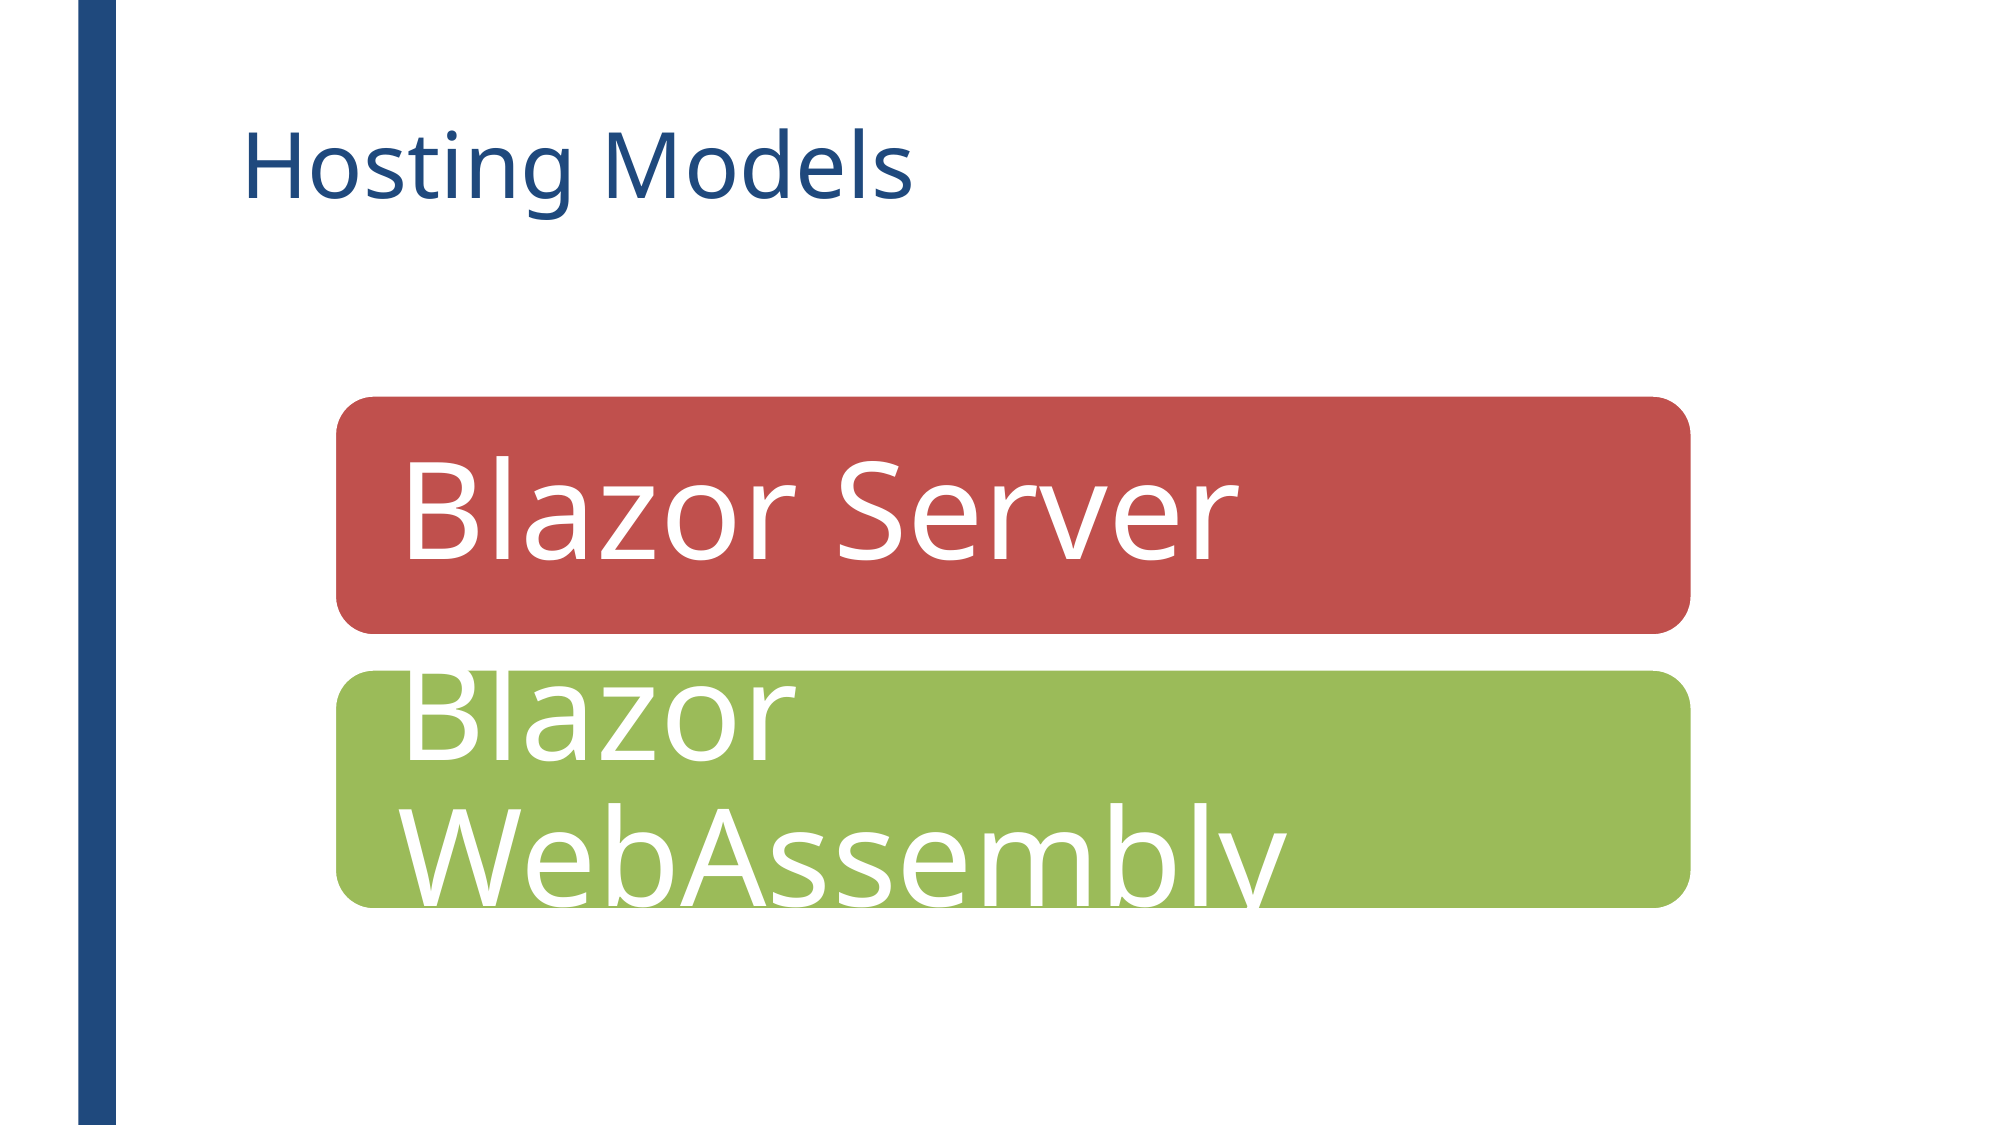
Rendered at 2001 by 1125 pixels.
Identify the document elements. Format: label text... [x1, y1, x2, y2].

title Hosting Models [225, 112, 1800, 357]
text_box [333, 297, 1694, 1007]
